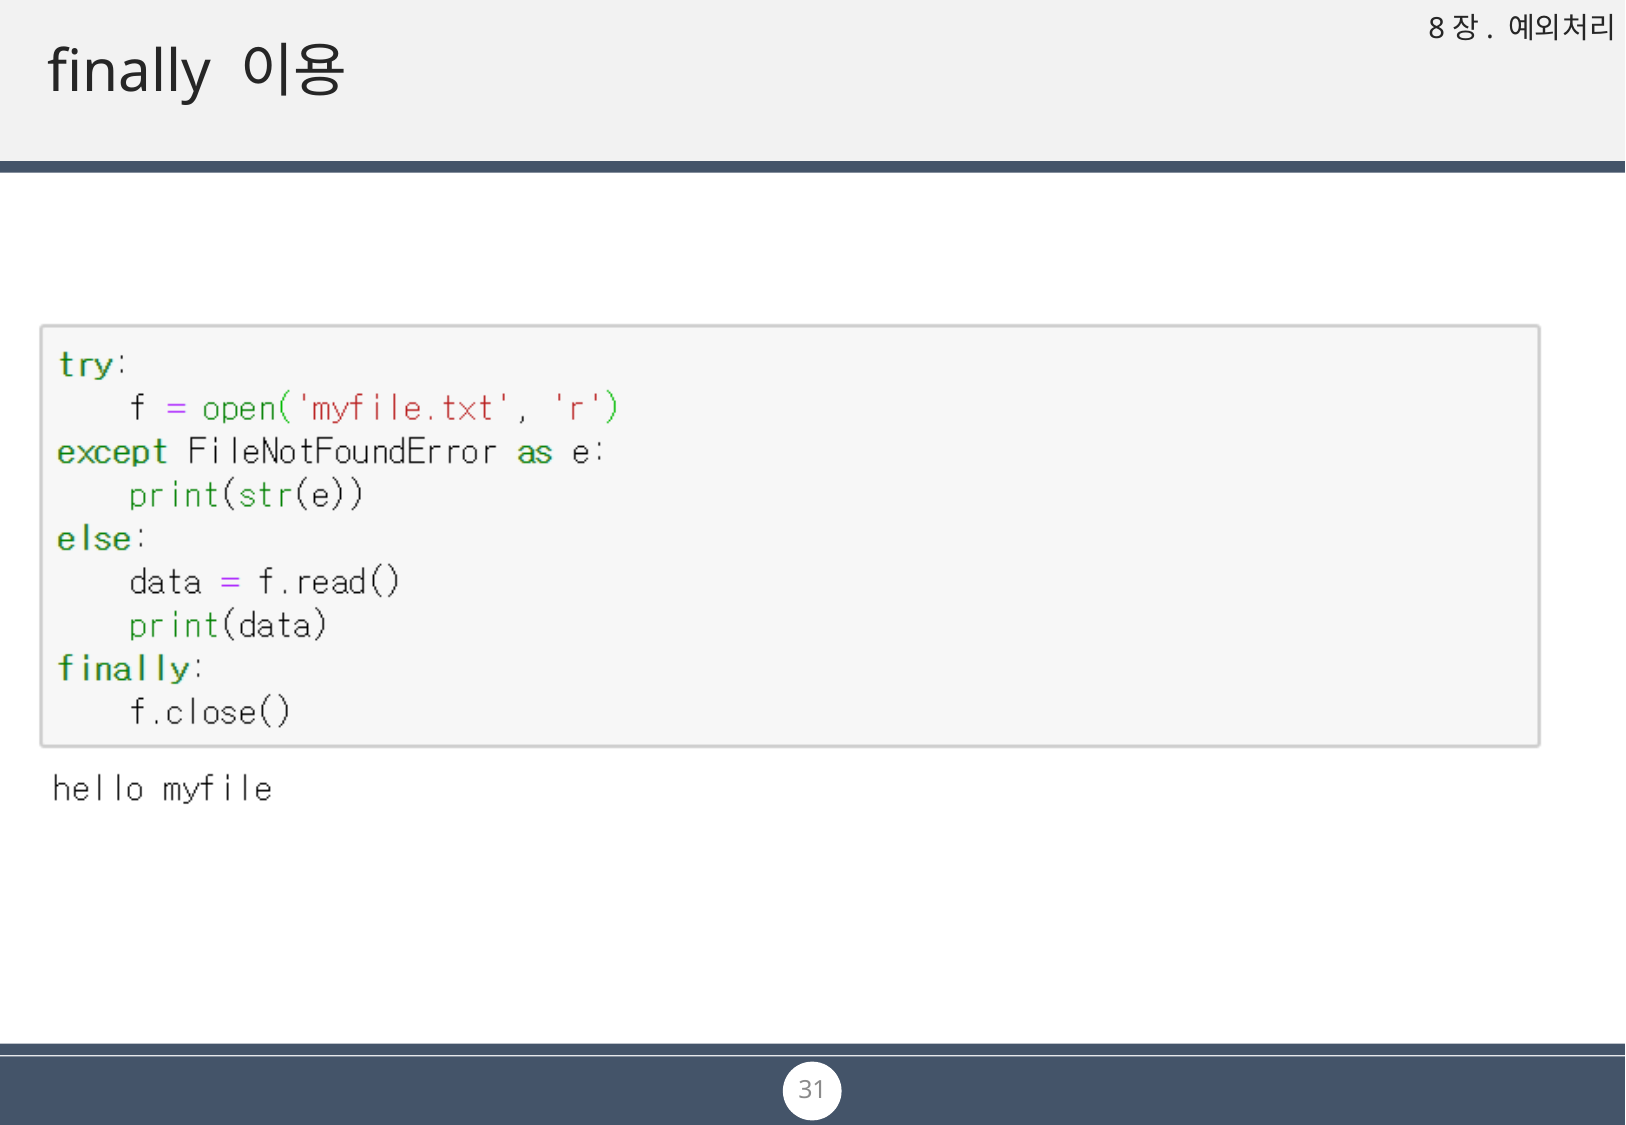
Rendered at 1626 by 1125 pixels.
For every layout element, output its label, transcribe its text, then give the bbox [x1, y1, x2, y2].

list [31, 314, 1550, 811]
slide_number 31 [629, 1061, 996, 1121]
title finally 이용 [32, 30, 1592, 114]
